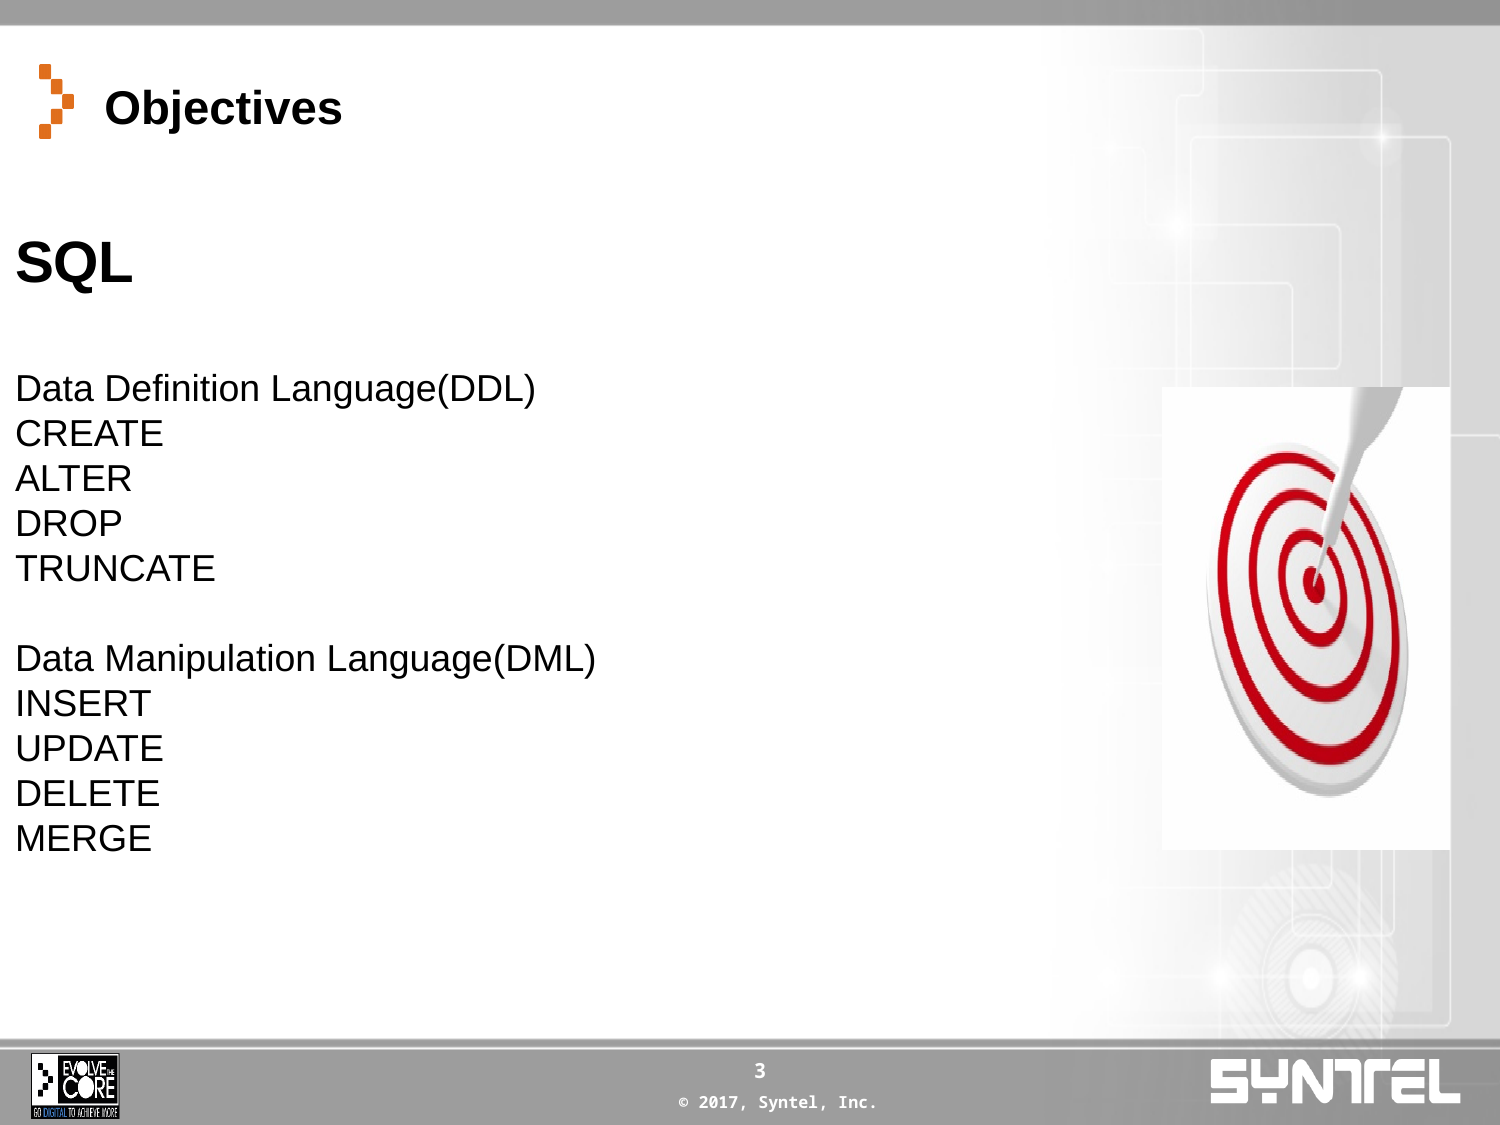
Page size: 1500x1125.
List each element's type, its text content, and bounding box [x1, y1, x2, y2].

title Objectives [89, 70, 1440, 142]
list SQL Data Definition Language(DDL) CREATE ALTER DROP TRUNCATE Data Manipulation Language(DML) INSERT UPDATE DELETE MERGE [0, 146, 1434, 1025]
picture [0, 0, 1500, 1125]
